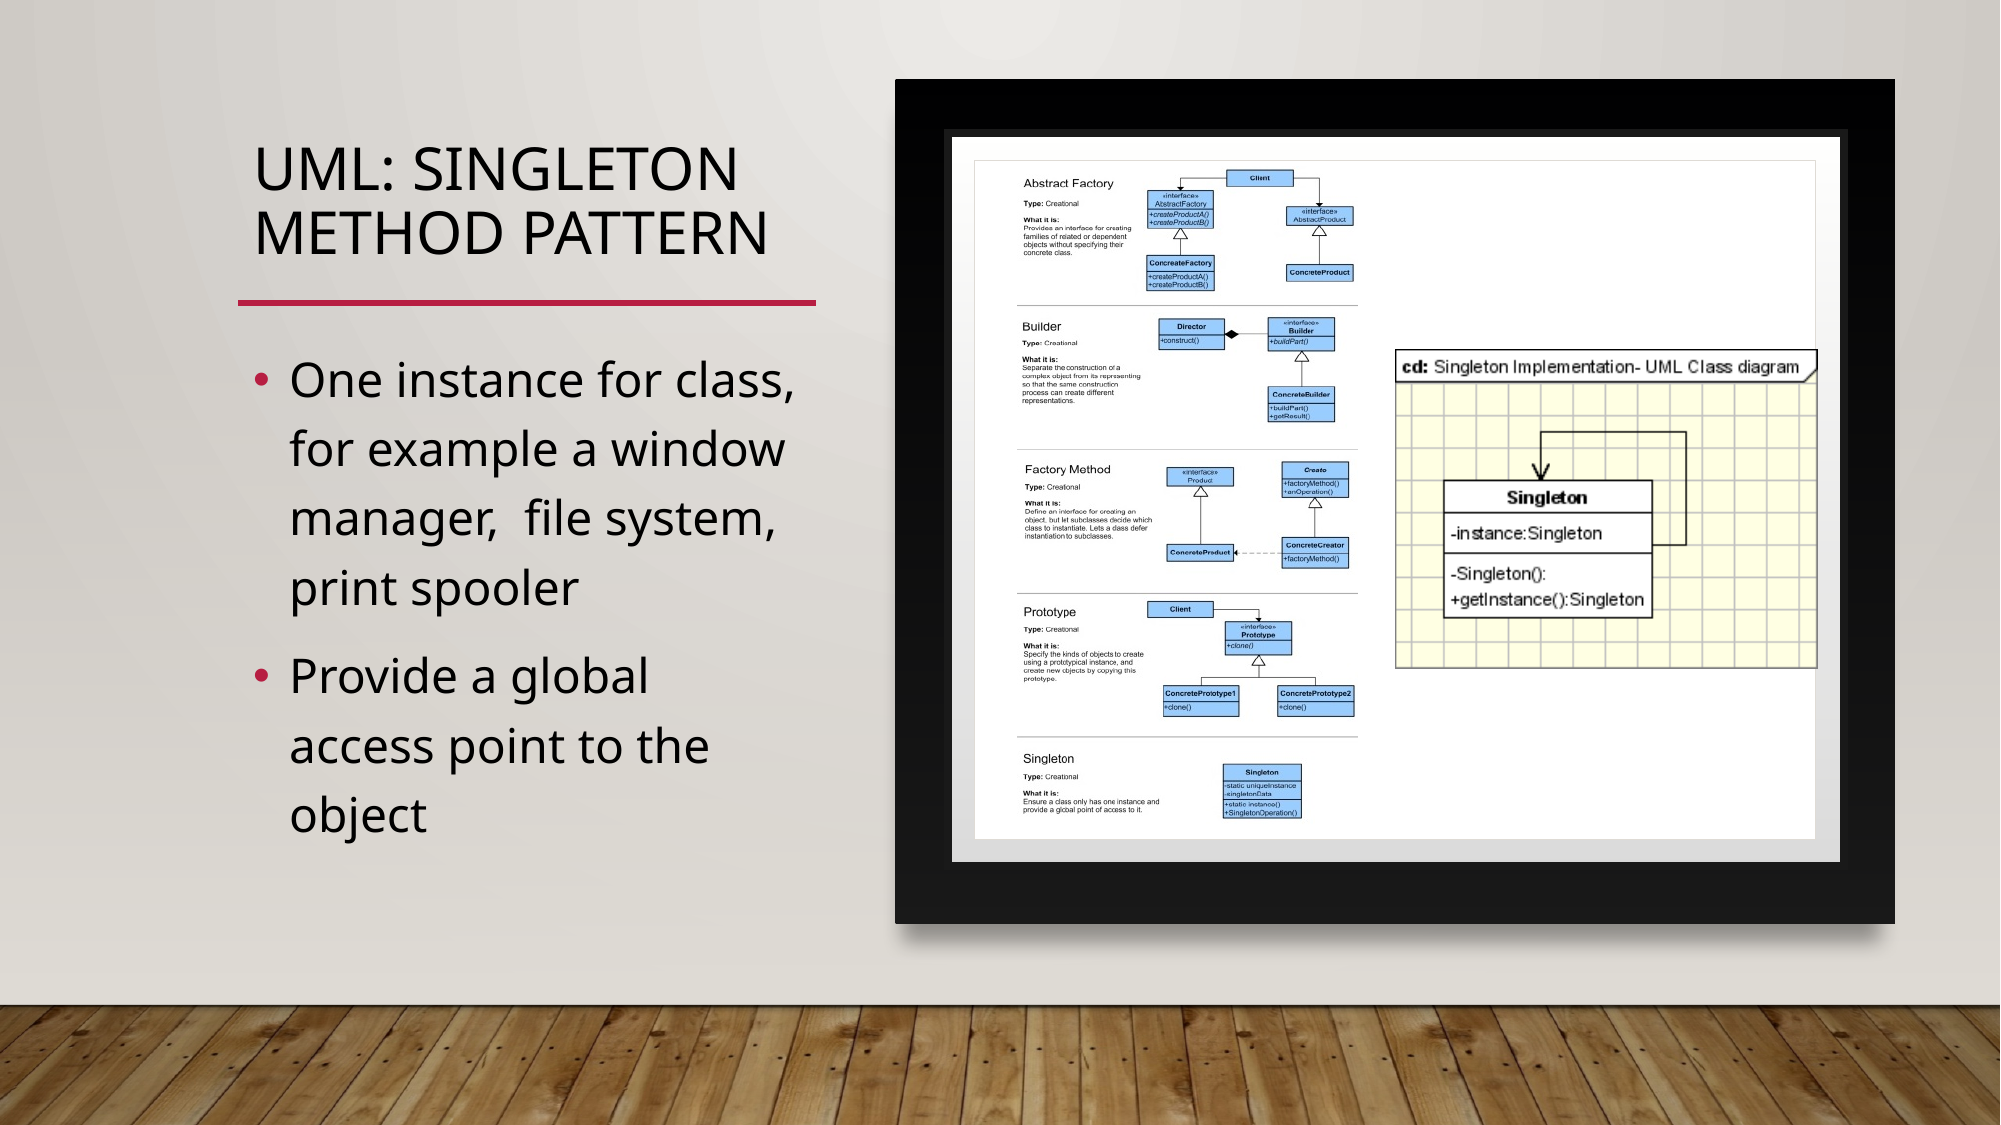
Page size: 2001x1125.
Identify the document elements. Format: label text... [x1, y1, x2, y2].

text_box [0, 330, 2000, 1004]
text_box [895, 78, 1896, 924]
list One instance for class, for example a window manager, file system, print spooler Provide a global access point to the object [238, 330, 817, 897]
picture [0, 1006, 2000, 1125]
picture [1017, 166, 1358, 837]
picture [1394, 349, 1818, 670]
text_box [0, 0, 2000, 330]
title UML: Singleton Method Pattern [238, 131, 817, 302]
